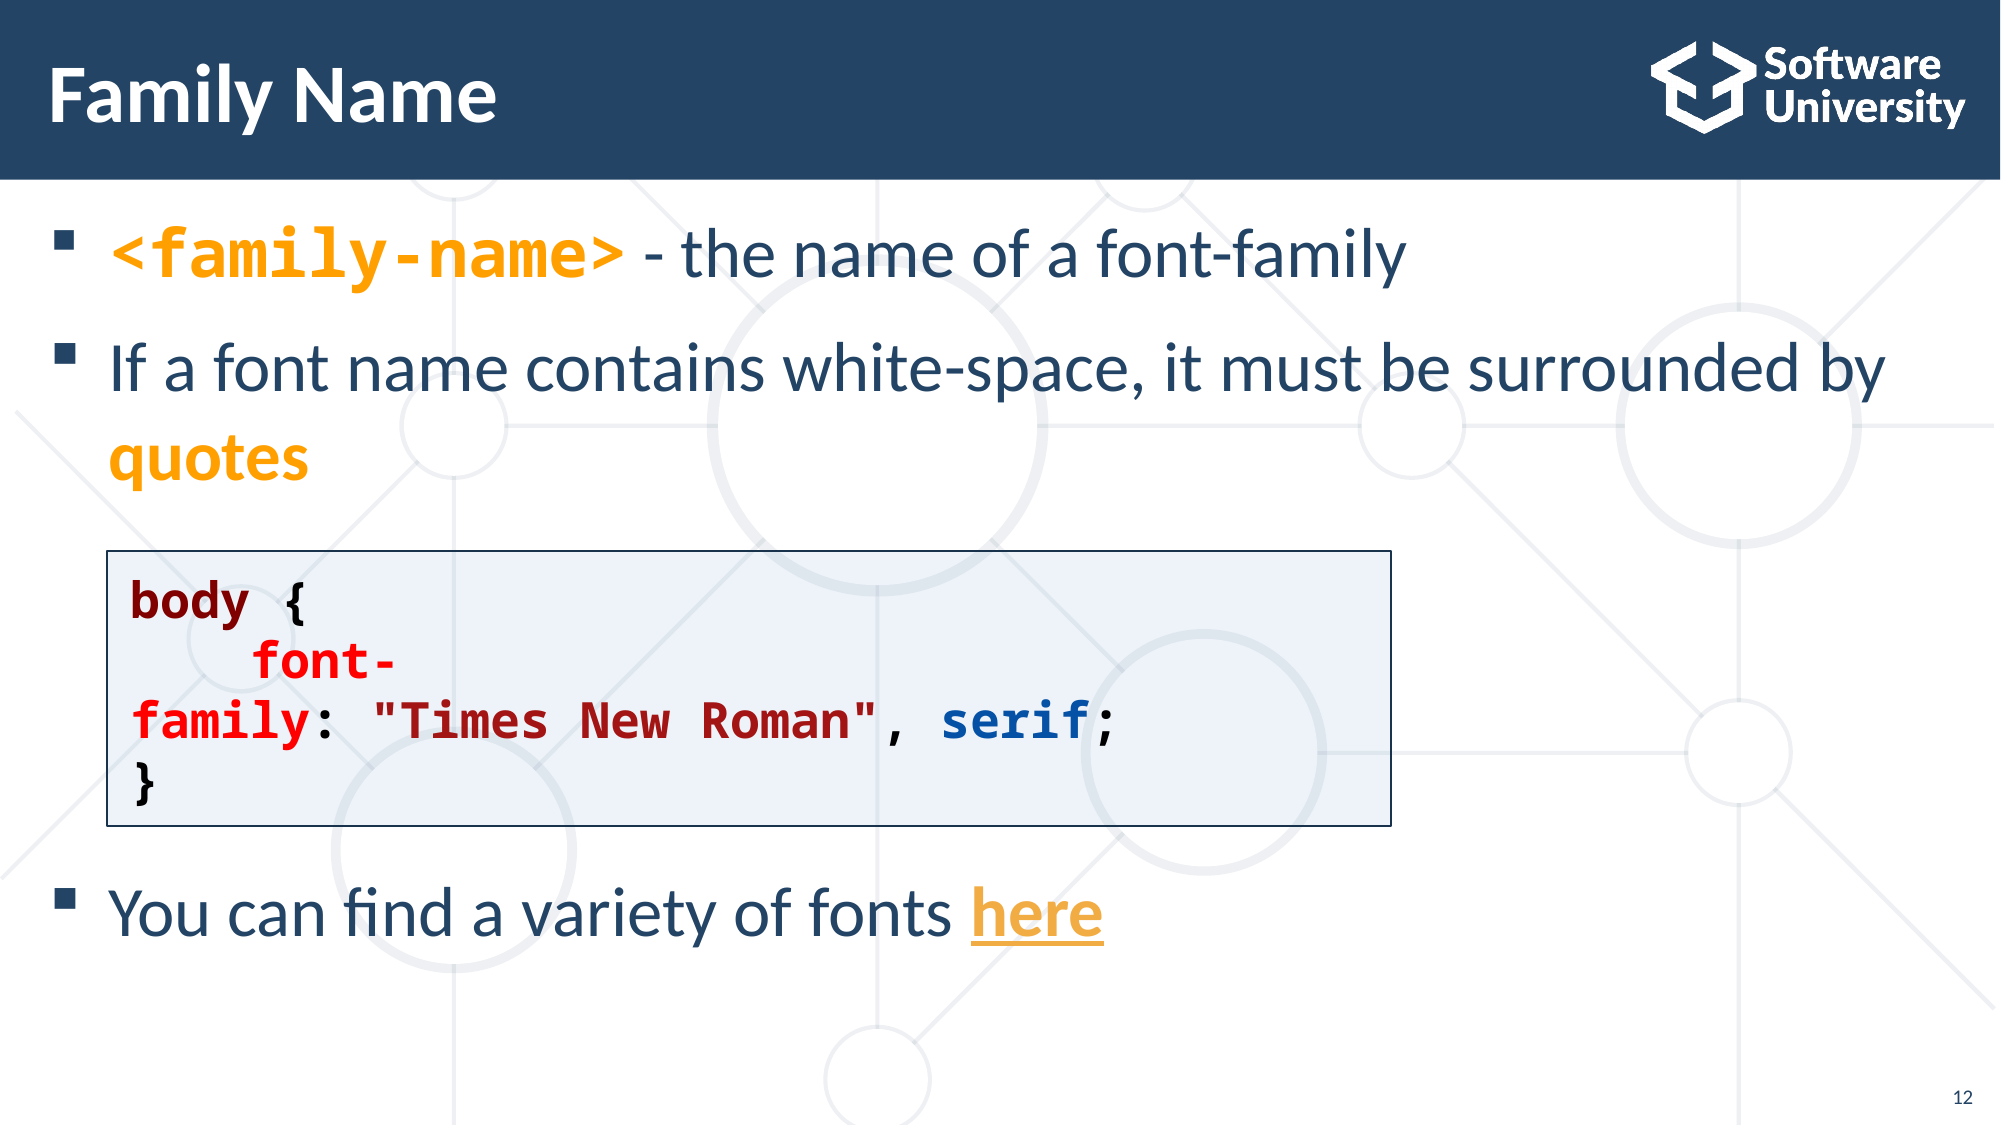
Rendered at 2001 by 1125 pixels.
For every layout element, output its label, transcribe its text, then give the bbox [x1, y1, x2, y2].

title Family Name [31, 16, 1625, 162]
list <family-name> - the name of a font-family If a font name contains white-space, it must be surrounded by quotes You can find a variety of fonts here [31, 196, 1970, 1104]
text_box body { font-family: "Times New Roman", serif; } [106, 551, 1392, 827]
slide_number 12 [1927, 1067, 1989, 1117]
picture [1651, 41, 1966, 134]
